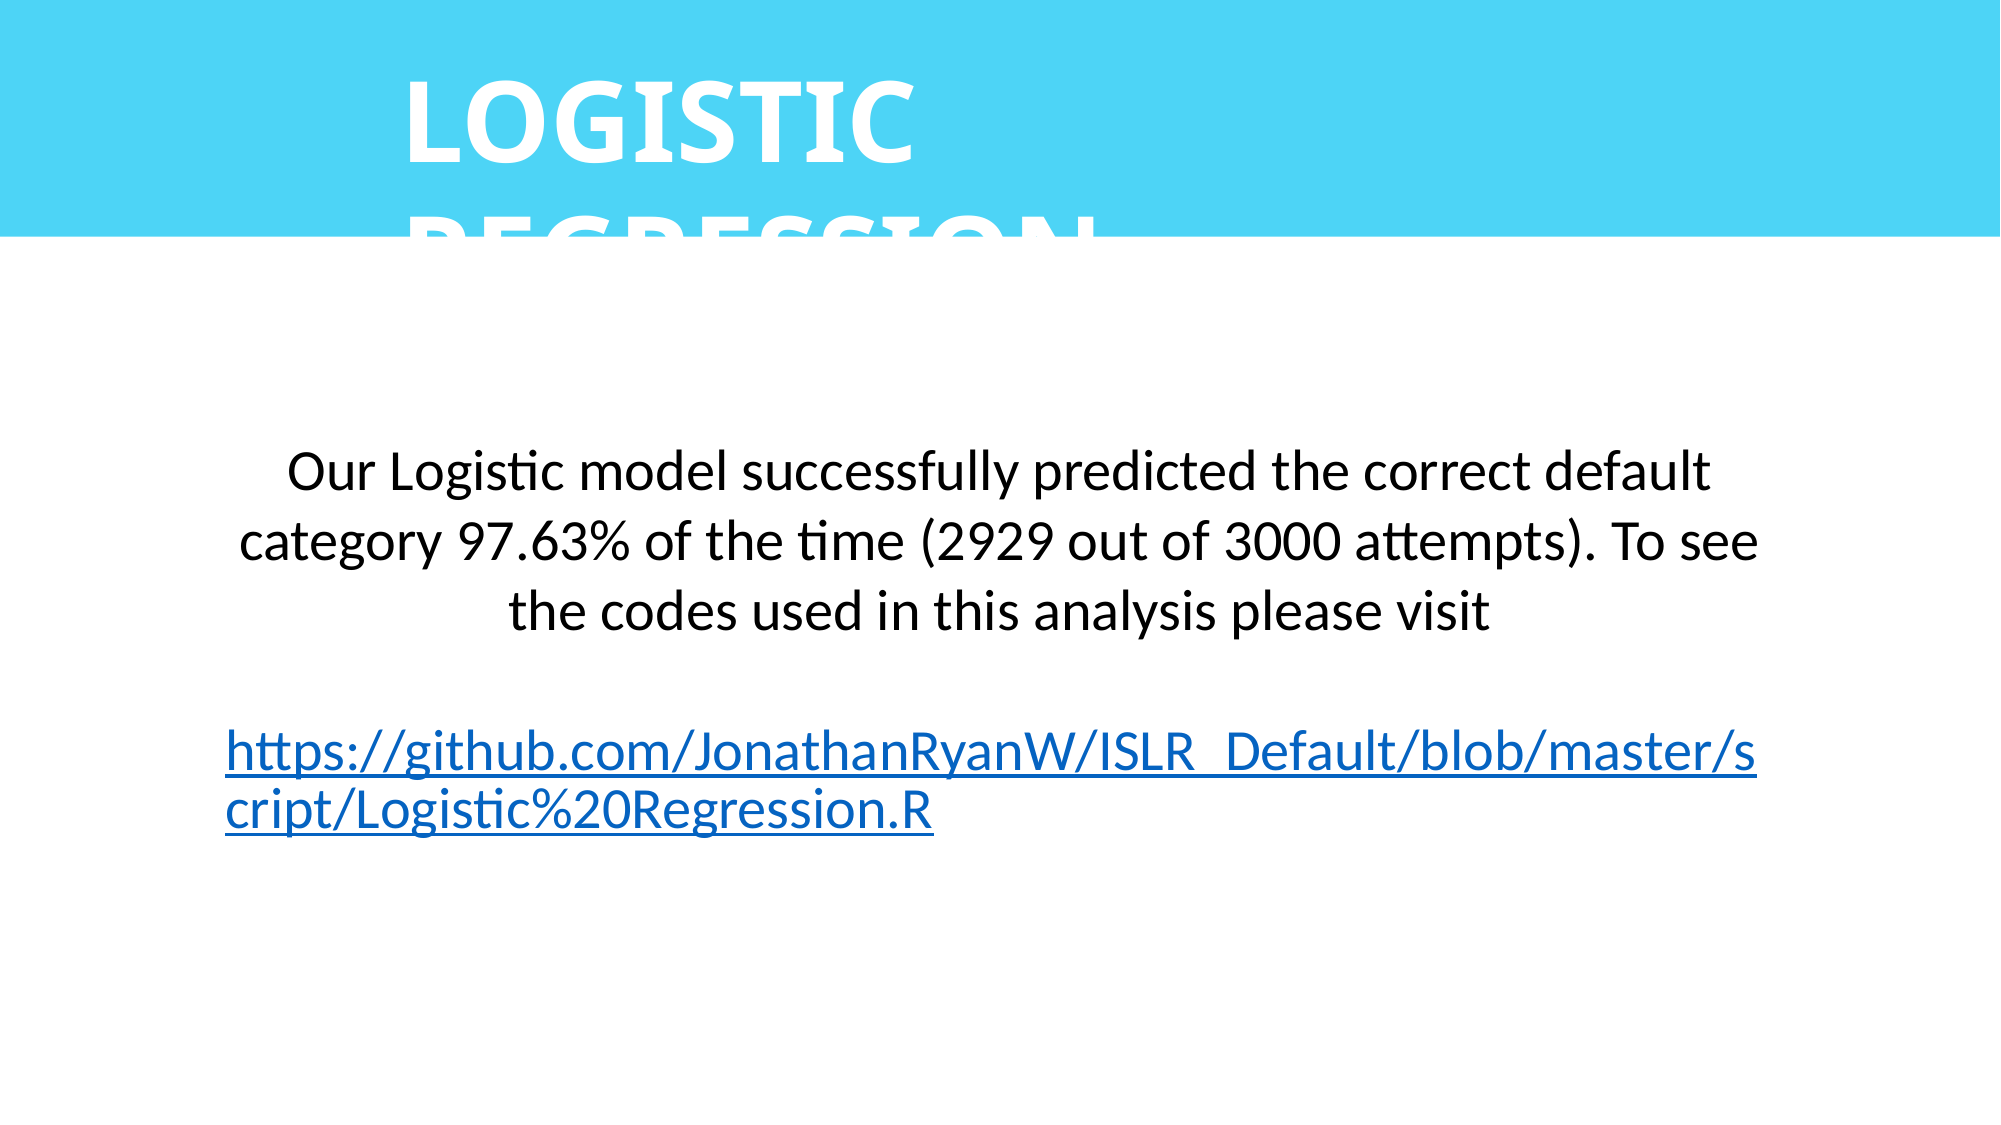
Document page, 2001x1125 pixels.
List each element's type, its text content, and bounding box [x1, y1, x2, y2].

text_box [0, 0, 2000, 238]
text_box LOGISTIC REGRESSION [385, 42, 1615, 328]
text_box Our Logistic model successfully predicted the correct default category 97.63% of the time (2929 out of 3000 attempts). To see the codes used in this analysis please visit https://github.com/JonathanRyanW/ISLR_Default/blob/master/script/Logistic%20Regression.R [210, 424, 1790, 860]
